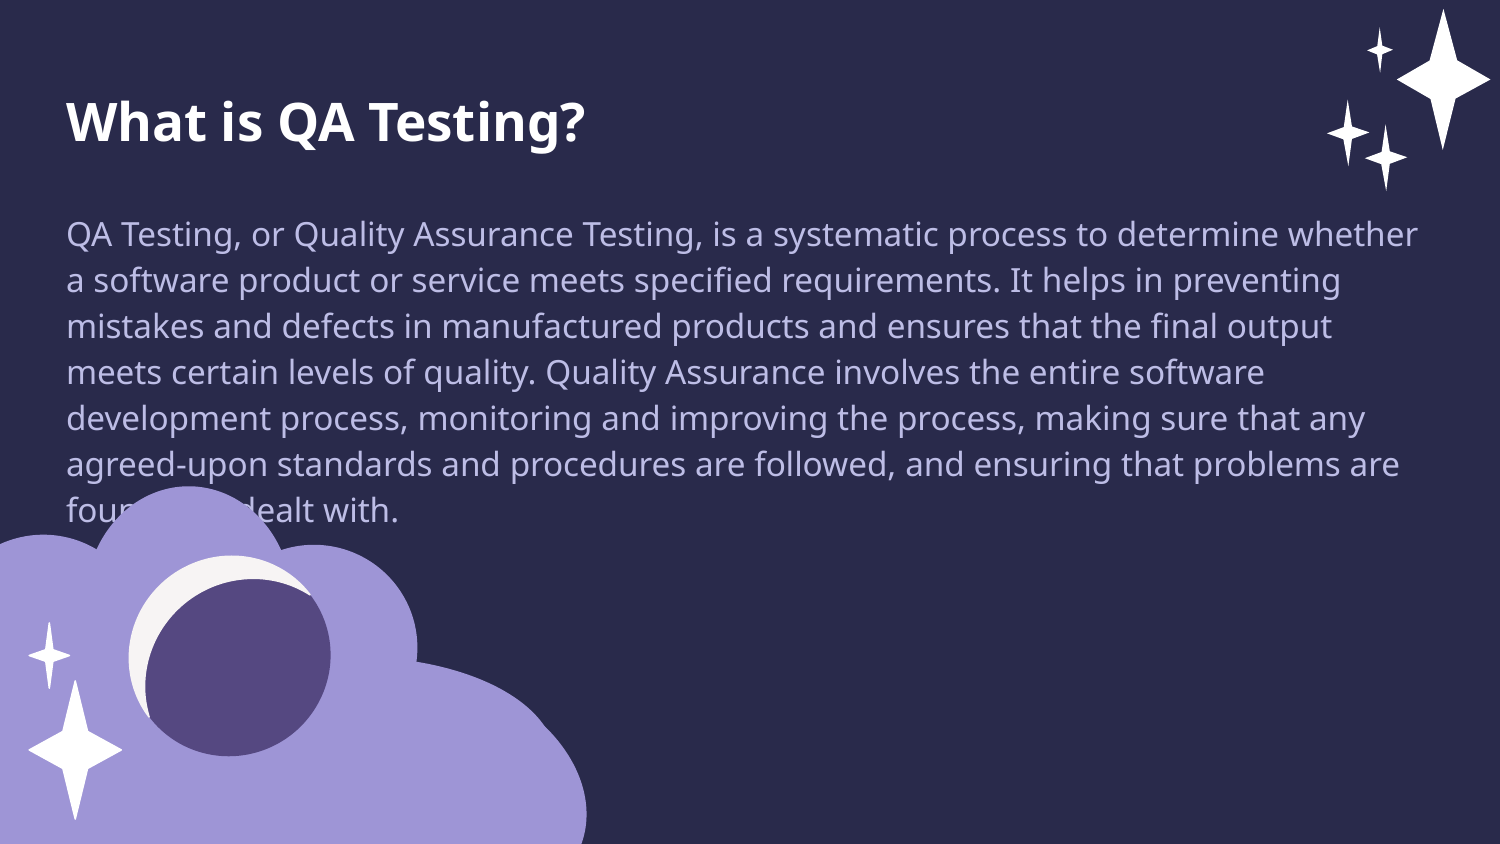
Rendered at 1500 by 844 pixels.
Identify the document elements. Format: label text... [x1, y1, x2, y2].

text_box QA Testing, or Quality Assurance Testing, is a systematic process to determine whether a software product or service meets specified requirements. It helps in preventing mistakes and defects in manufactured products and ensures that the final output meets certain levels of quality. Quality Assurance involves the entire software development process, monitoring and improving the process, making sure that any agreed-upon standards and procedures are followed, and ensuring that problems are found and dealt with. [51, 192, 1449, 465]
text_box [1326, 8, 1491, 192]
text_box What is QA Testing? [51, 72, 1321, 167]
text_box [0, 486, 621, 844]
